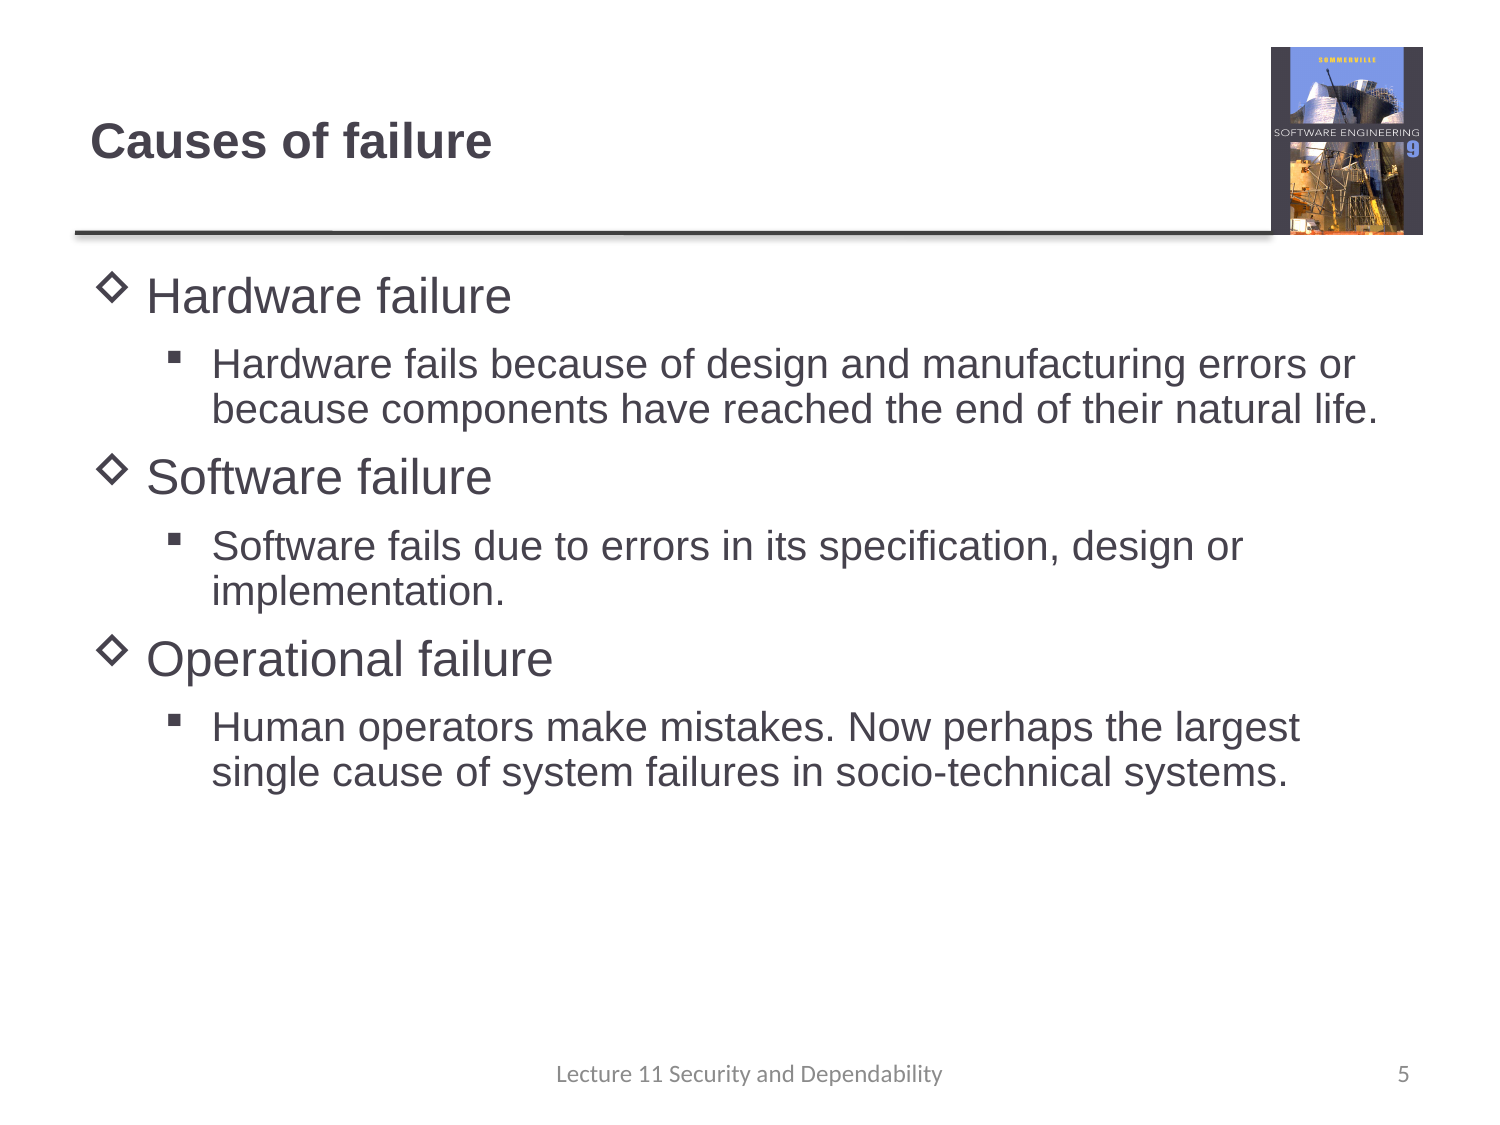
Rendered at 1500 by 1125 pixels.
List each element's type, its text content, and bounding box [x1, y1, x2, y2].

slide_number 5 [1074, 1042, 1425, 1103]
list Hardware failure Hardware fails because of design and manufacturing errors or because components have reached the end of their natural life. Software failure Software fails due to errors in its specification, design or implementation. Operational failure Human operators make mistakes. Now perhaps the largest single cause of system failures in socio-technical systems. [75, 262, 1425, 1005]
footer Lecture 11 Security and Dependability [512, 1042, 988, 1103]
picture [1272, 47, 1423, 235]
title Causes of failure [74, 44, 1272, 233]
